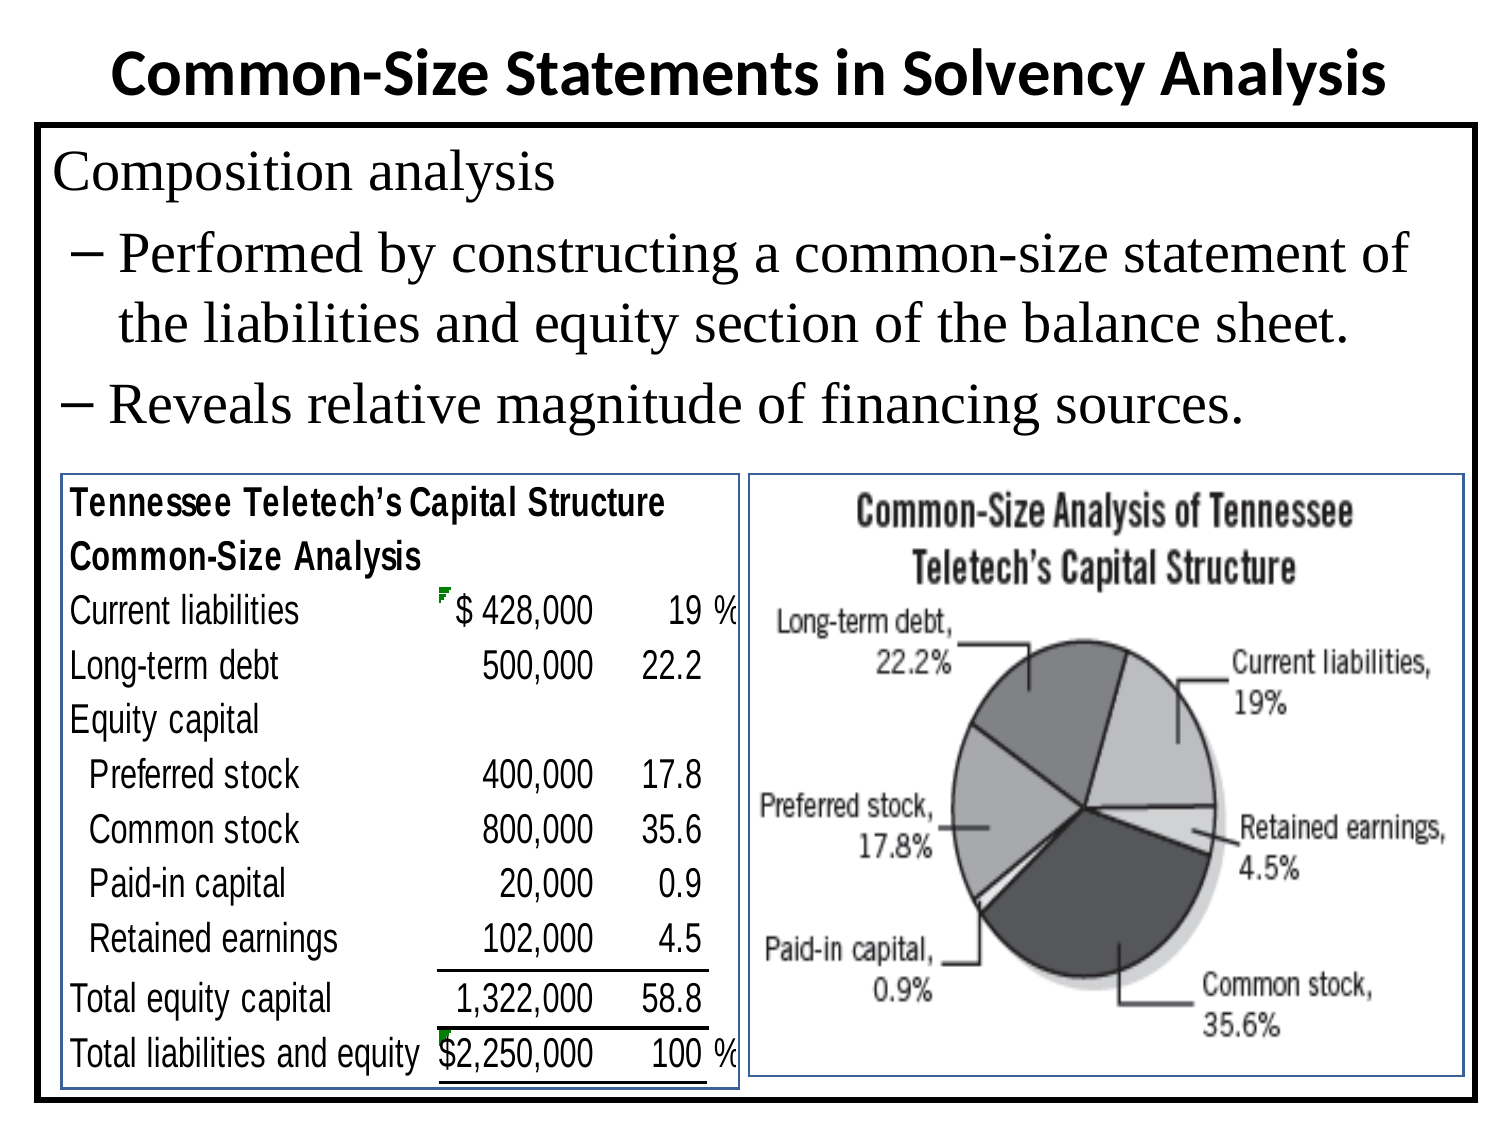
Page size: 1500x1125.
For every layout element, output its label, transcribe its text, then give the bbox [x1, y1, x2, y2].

list Composition analysis Performed by constructing a common-size statement of the liabilities and equity section of the balance sheet. Reveals relative magnitude of financing sources. [37, 125, 1475, 1100]
picture [749, 474, 1463, 1076]
title Common-Size Statements in Solvency Analysis [75, 0, 1425, 125]
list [62, 474, 739, 1088]
